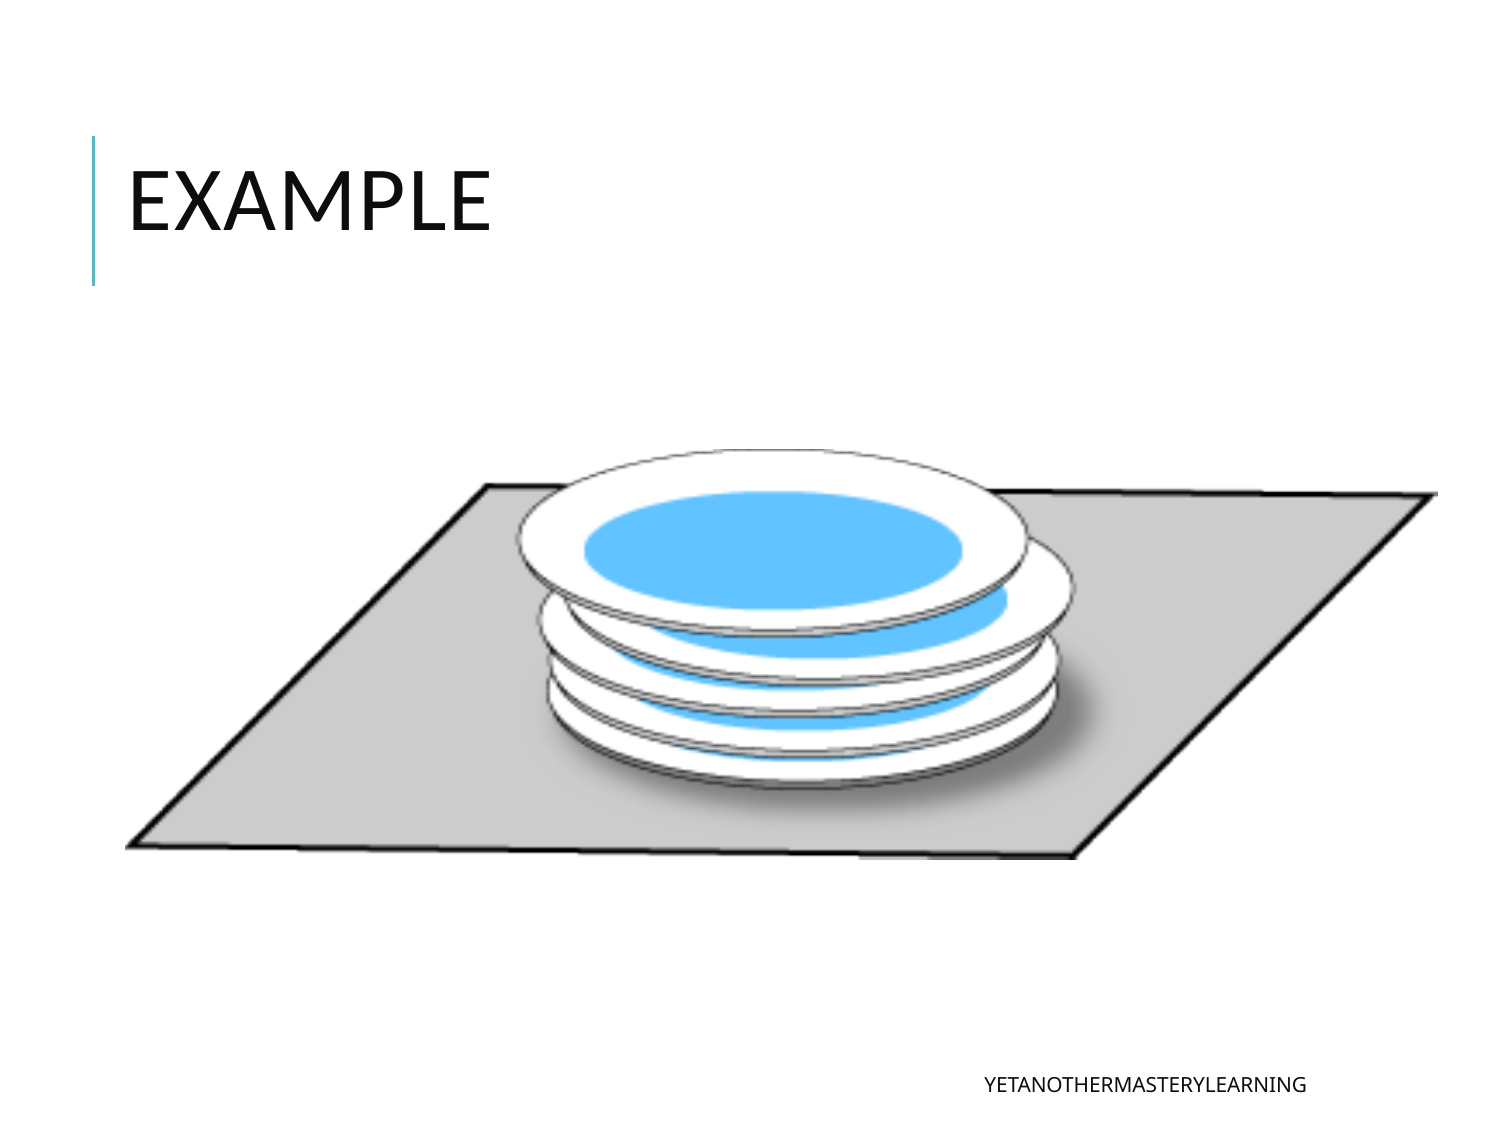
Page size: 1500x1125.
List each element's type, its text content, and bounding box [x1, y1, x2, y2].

footer YetAnotherMasteryLearning [595, 1061, 1322, 1107]
title Example [112, 145, 1438, 263]
picture [124, 449, 1438, 860]
